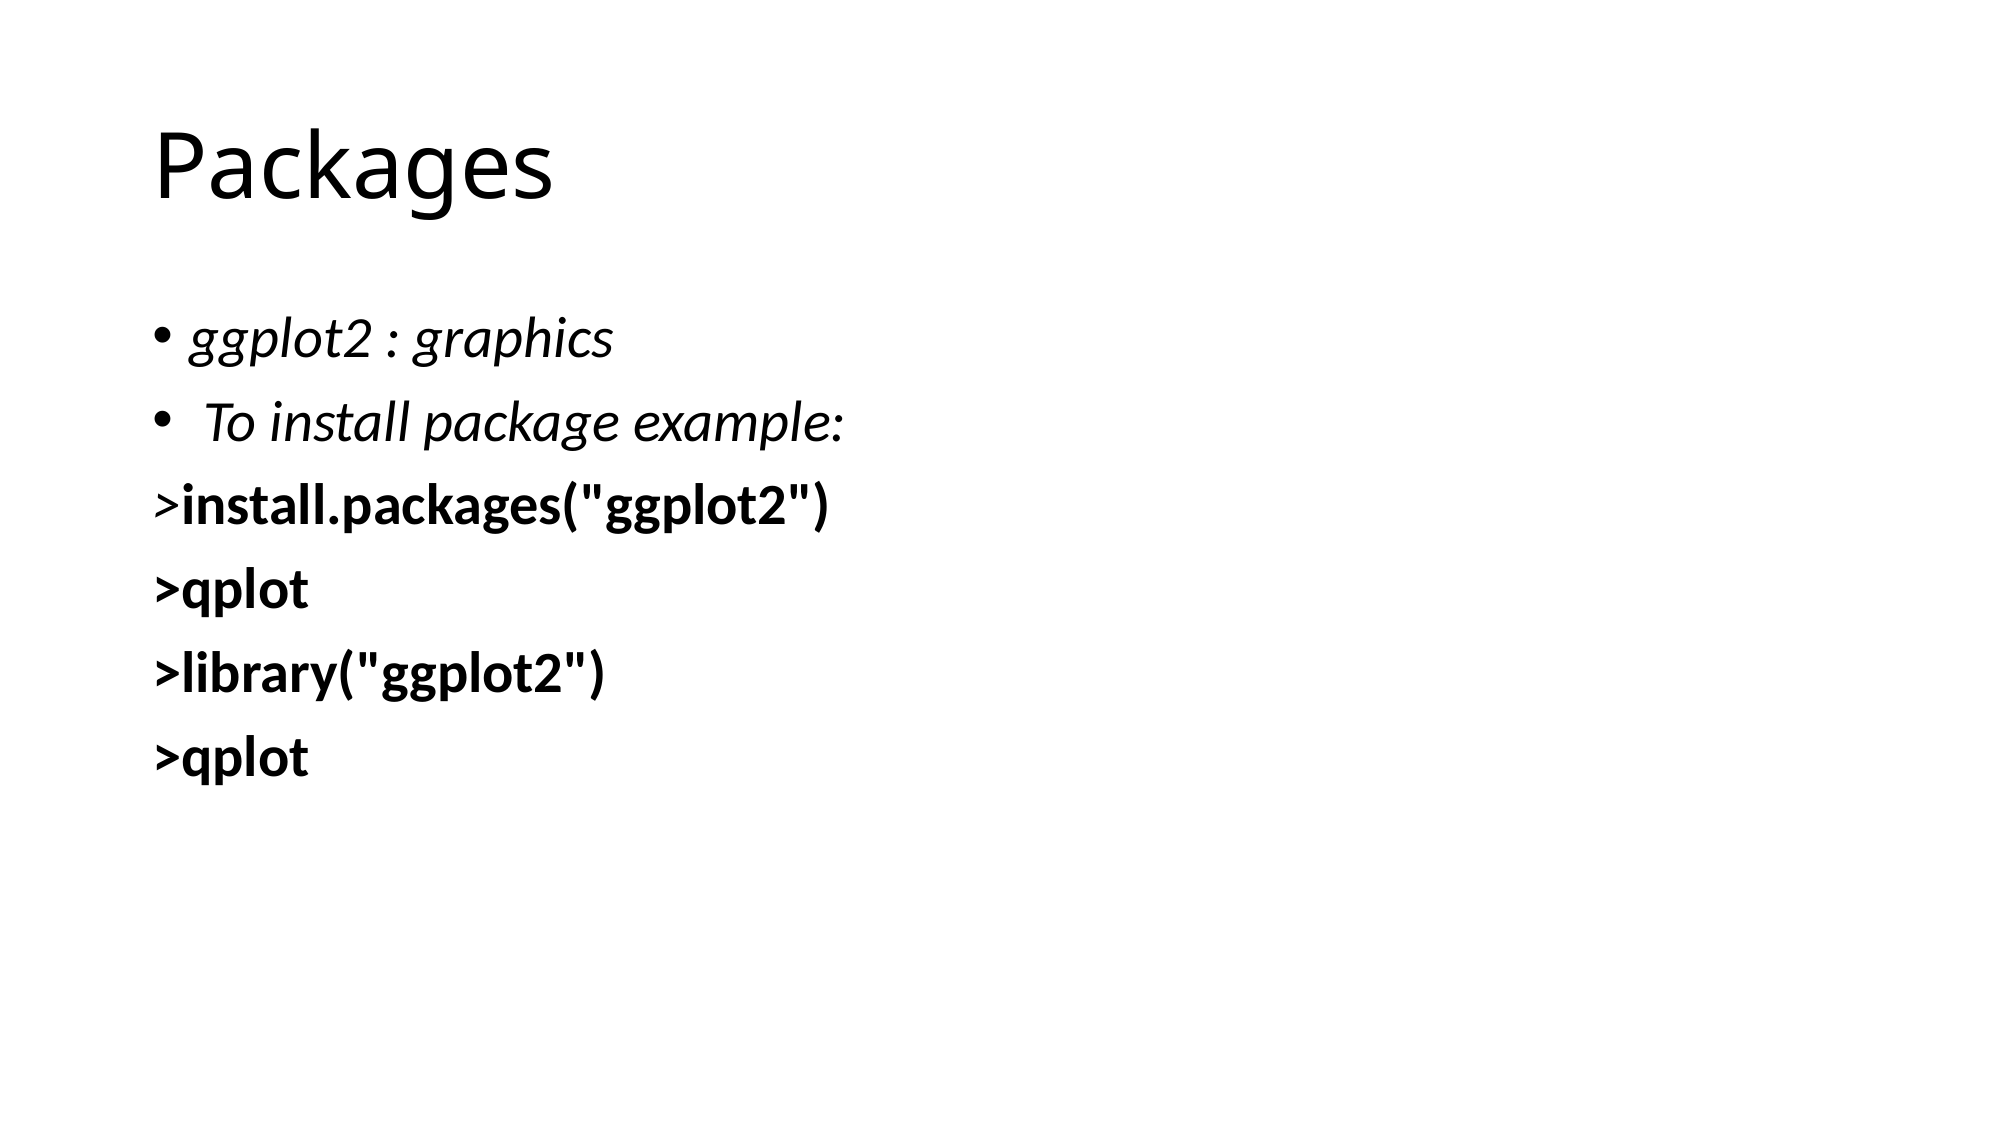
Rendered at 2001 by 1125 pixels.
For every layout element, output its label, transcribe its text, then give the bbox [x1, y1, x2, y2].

list ggplot2 : graphics To install package example: >install.packages("ggplot2") >qplot >library("ggplot2") >qplot [137, 299, 1863, 1014]
title Packages [137, 59, 1863, 278]
